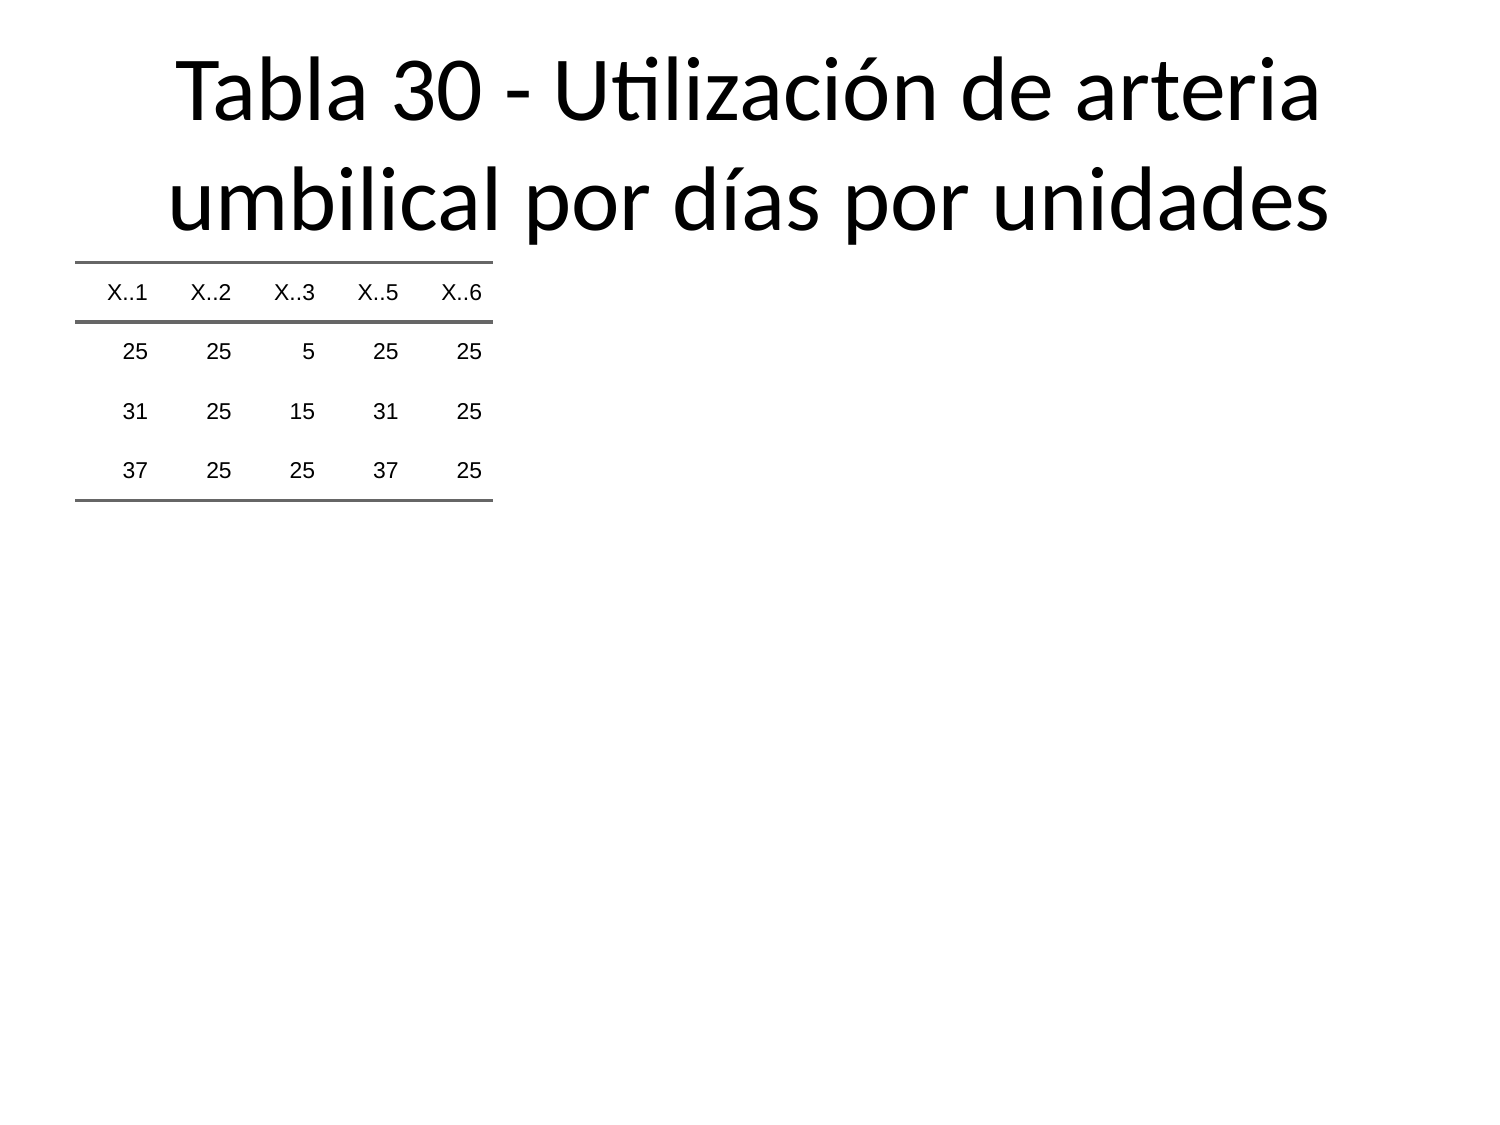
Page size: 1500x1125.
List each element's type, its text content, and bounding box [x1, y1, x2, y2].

table_cell 37 [326, 441, 409, 499]
table_cell 31 [75, 382, 159, 441]
table_cell 5 [242, 324, 326, 382]
table_cell 25 [326, 324, 409, 382]
table_cell 25 [159, 441, 242, 499]
table_cell 25 [242, 441, 326, 499]
table_cell 25 [409, 324, 493, 382]
table_cell 37 [75, 441, 159, 499]
table_cell 15 [242, 382, 326, 441]
table_header X..1 [75, 264, 159, 320]
table_header X..2 [159, 264, 242, 320]
table_cell 25 [75, 324, 159, 382]
table_header X..6 [409, 264, 493, 320]
table_cell 25 [409, 441, 493, 499]
table_cell 31 [326, 382, 409, 441]
table_header X..3 [242, 264, 326, 320]
table_header X..5 [326, 264, 409, 320]
table_cell 25 [159, 324, 242, 382]
table_cell 25 [159, 382, 242, 441]
title Tabla 30 - Utilización de arteria umbilical por días por unidades [75, 45, 1425, 233]
table_cell 25 [409, 382, 493, 441]
